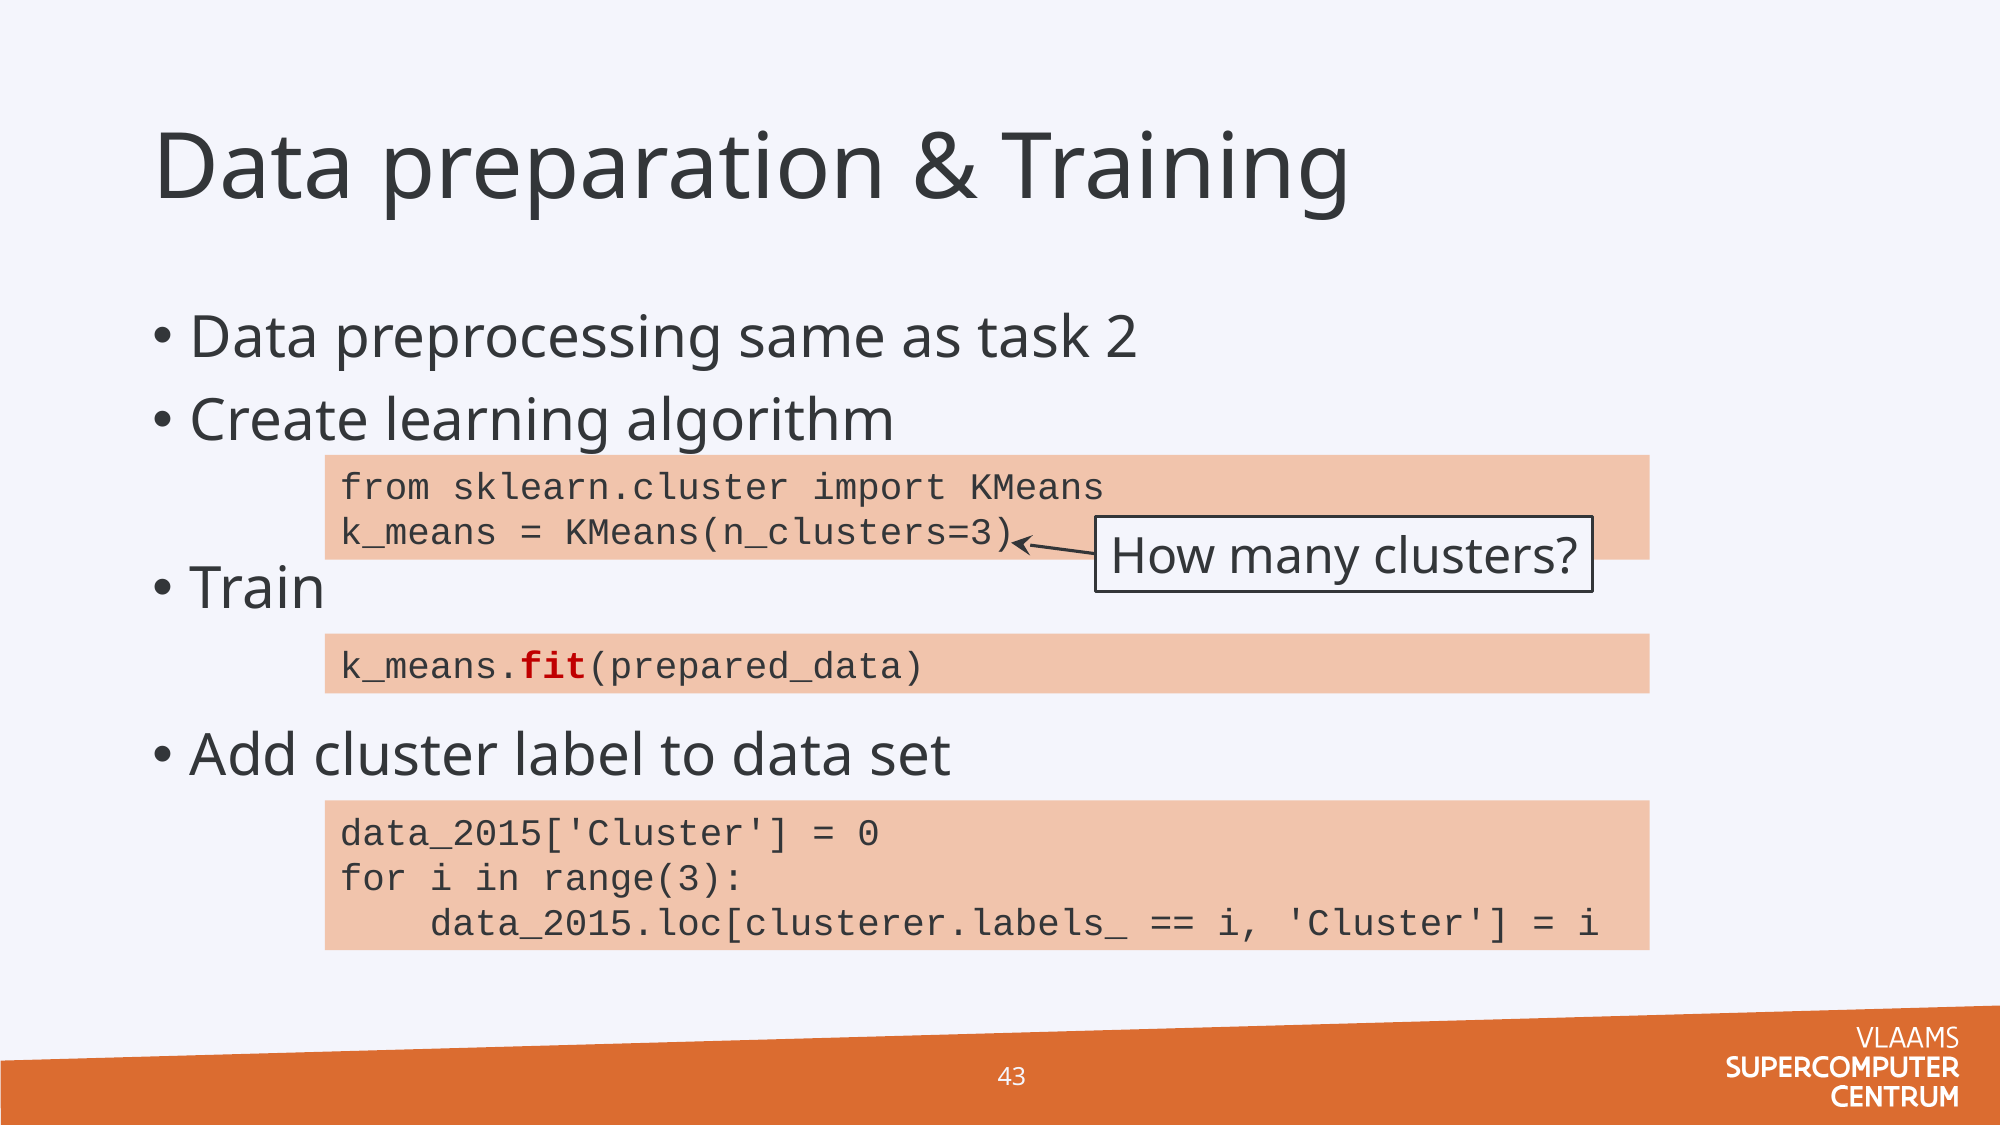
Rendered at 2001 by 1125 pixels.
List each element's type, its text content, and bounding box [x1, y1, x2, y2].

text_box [1011, 516, 1576, 593]
list Data preprocessing same as task 2 Create learning algorithm Train Add cluster label to data set [137, 299, 1863, 1014]
text_box k_means.fit(prepared_data) [324, 633, 1650, 694]
picture [1725, 1021, 1960, 1117]
text_box from sklearn.cluster import KMeans k_means = KMeans(n_clusters=3) [324, 454, 1650, 560]
slide_number 43 [958, 1047, 1042, 1108]
title Data preparation & Training [137, 59, 1863, 278]
text_box data_2015['Cluster'] = 0 for i in range(3): data_2015.loc[clusterer.labels_ == i, 'Cluster'] = i [324, 800, 1650, 951]
